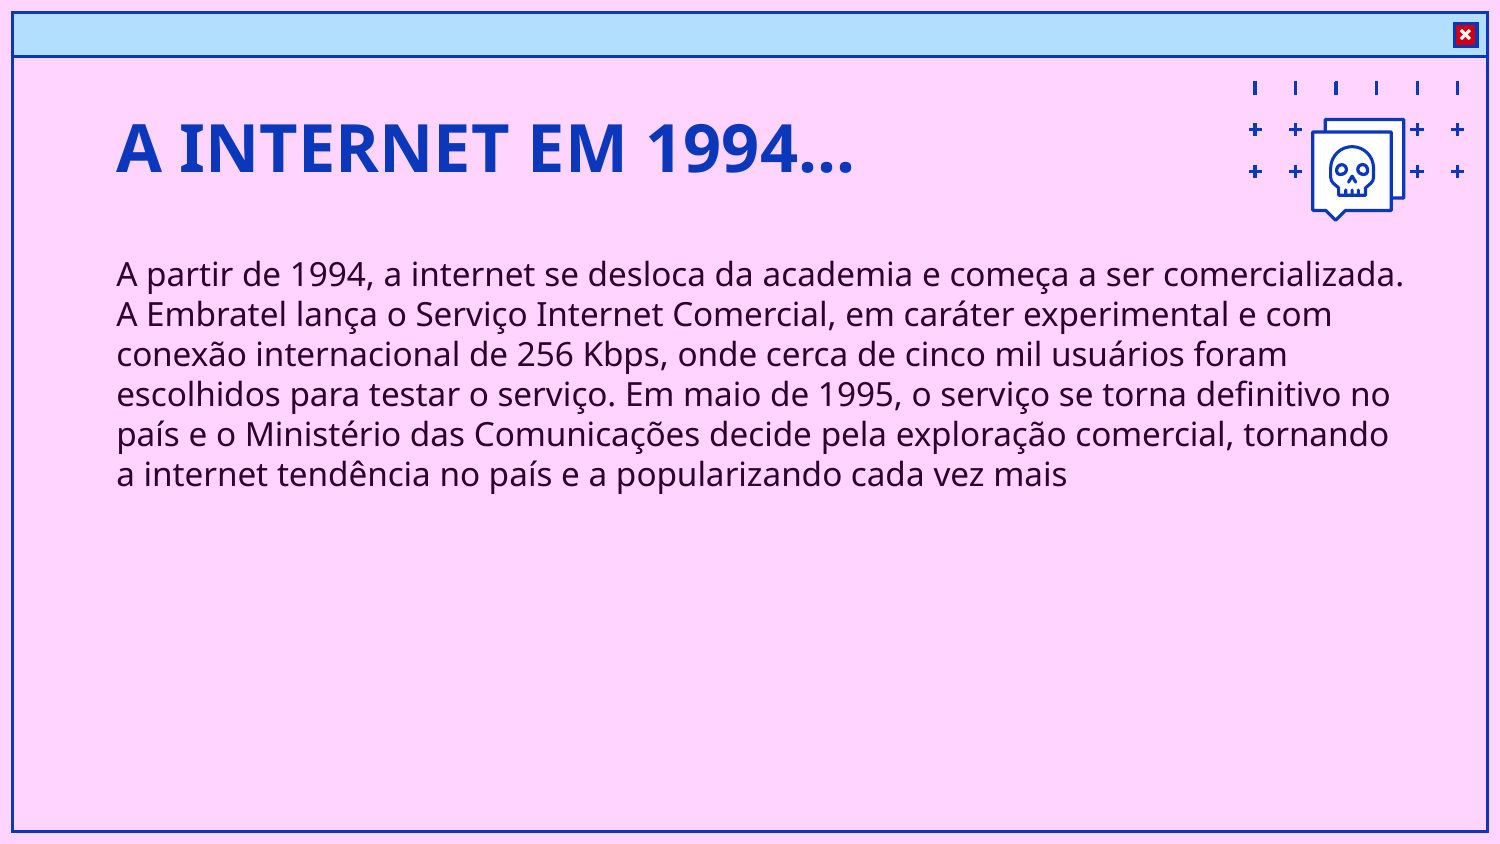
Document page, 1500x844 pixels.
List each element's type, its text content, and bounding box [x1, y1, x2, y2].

list A partir de 1994, a internet se desloca da academia e começa a ser comercializada. A Embratel lança o Serviço Internet Comercial, em caráter experimental e com conexão internacional de 256 Kbps, onde cerca de cinco mil usuários foram escolhidos para testar o serviço. Em maio de 1995, o serviço se torna definitivo no país e o Ministério das Comunicações decide pela exploração comercial, tornando a internet tendência no país e a popularizando cada vez mais [101, 75, 1431, 671]
